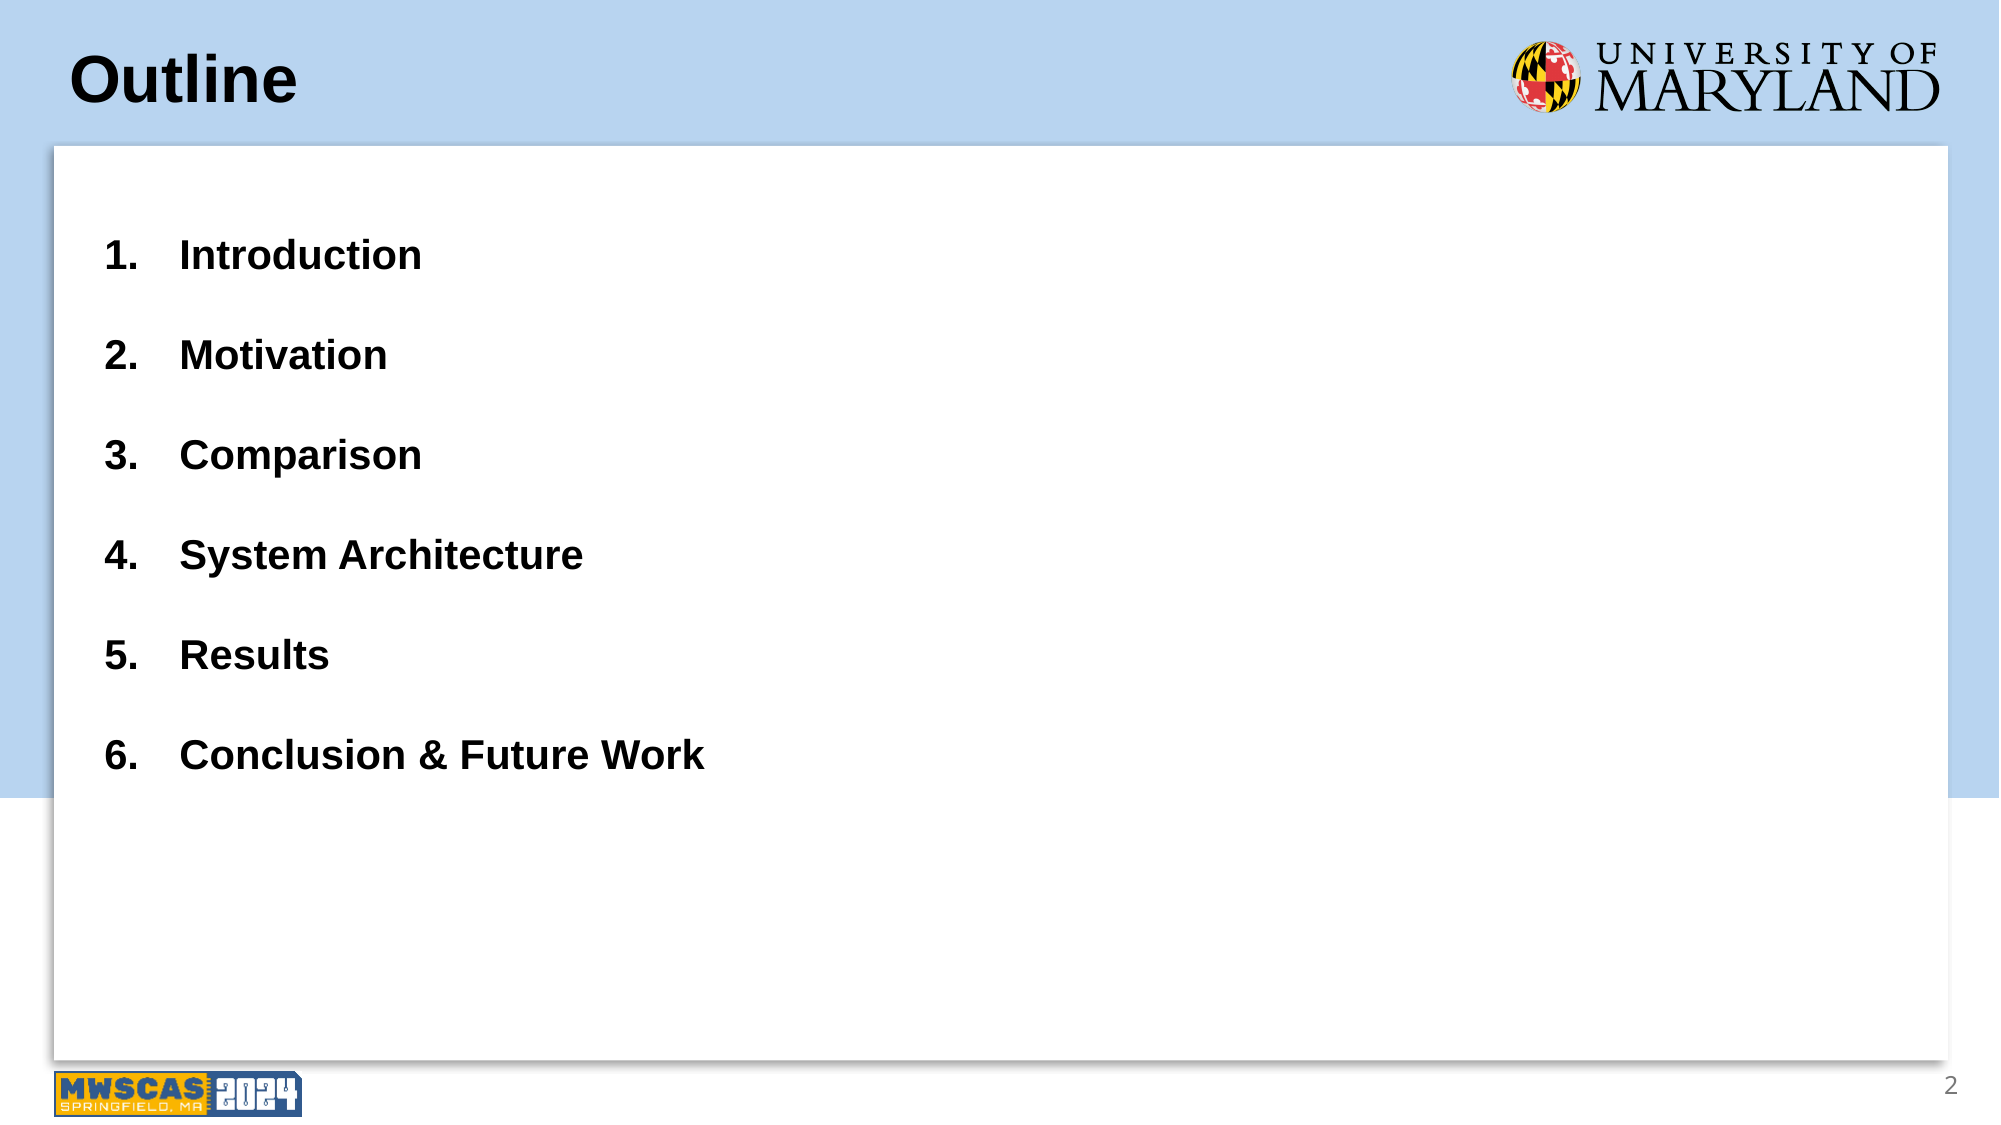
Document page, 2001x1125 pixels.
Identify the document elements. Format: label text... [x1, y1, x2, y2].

slide_number 2 [1523, 1056, 1974, 1117]
title Outline [54, 15, 1780, 146]
picture [1780, 37, 1946, 119]
text_box Introduction Motivation Comparison System Architecture Results Conclusion & Future Work [89, 170, 1909, 786]
picture [54, 1071, 302, 1117]
